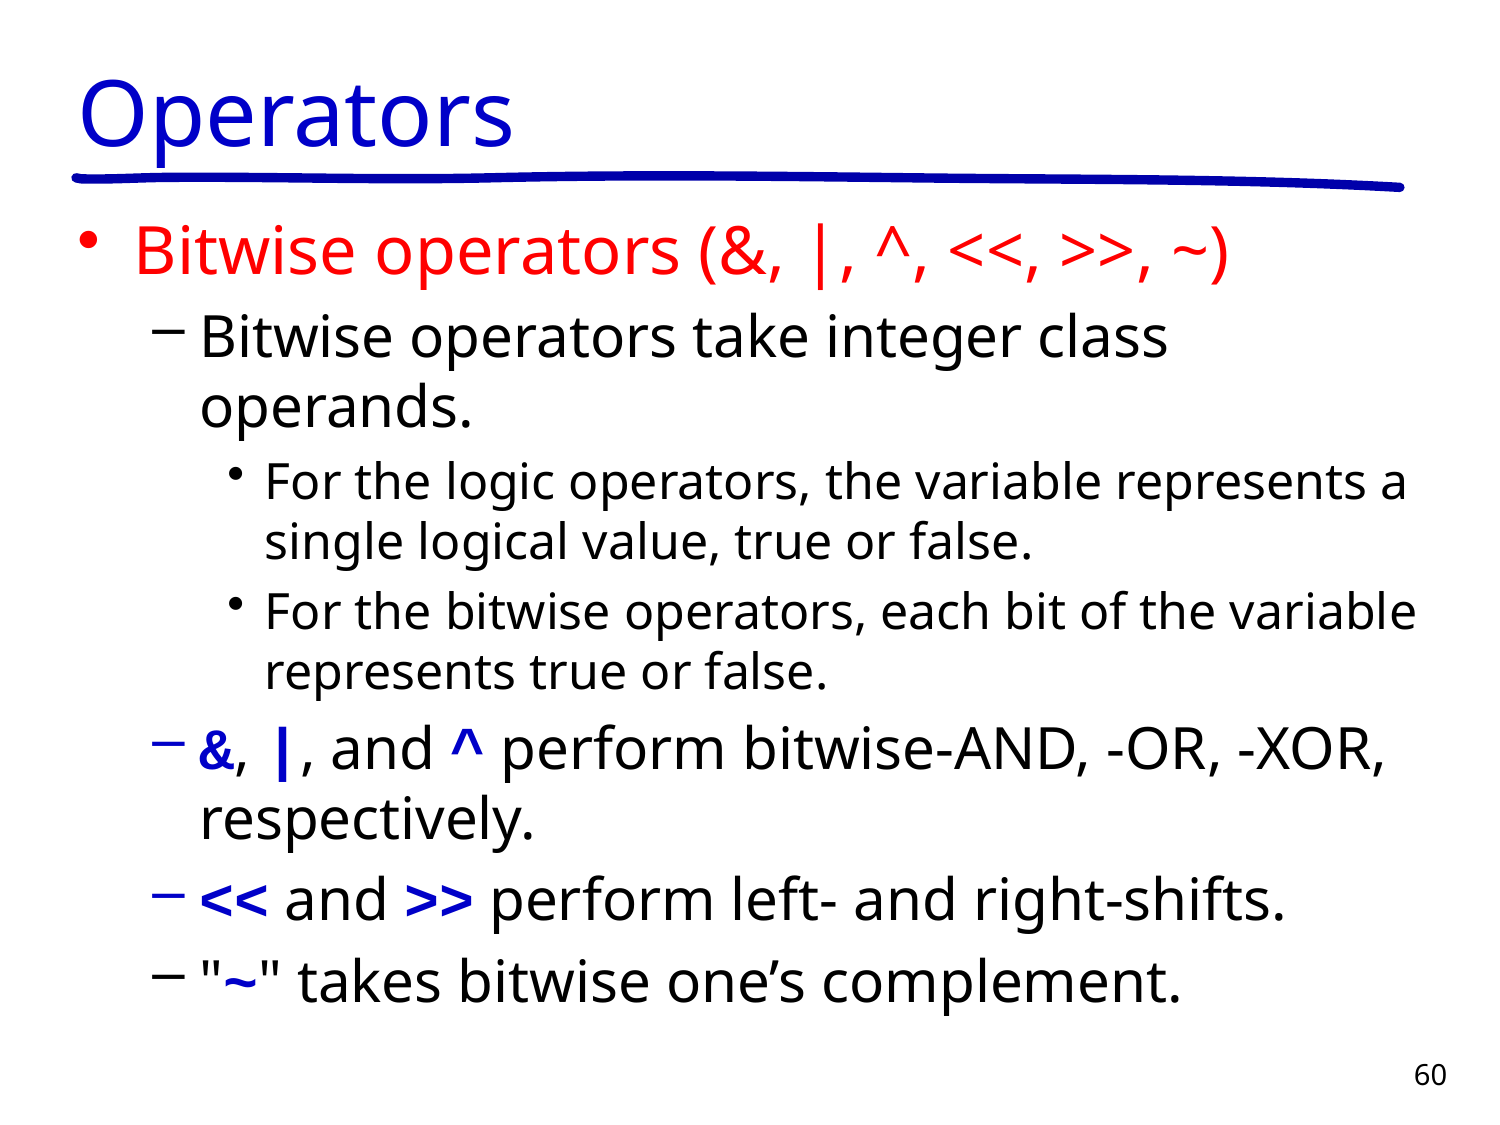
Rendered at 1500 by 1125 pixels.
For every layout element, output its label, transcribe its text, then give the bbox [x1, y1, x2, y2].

title Operators [62, 45, 1463, 175]
slide_number 60 [1374, 1049, 1463, 1103]
list Bitwise operators (&, |, ^, <<, >>, ~) Bitwise operators take integer class operands. For the logic operators, the variable represents a single logical value, true or false. For the bitwise operators, each bit of the variable represents true or false. &, |, and ^ perform bitwise-AND, -OR, -XOR, respectively. << and >> perform left- and right-shifts. "~" takes bitwise one’s complement. [62, 200, 1463, 1038]
